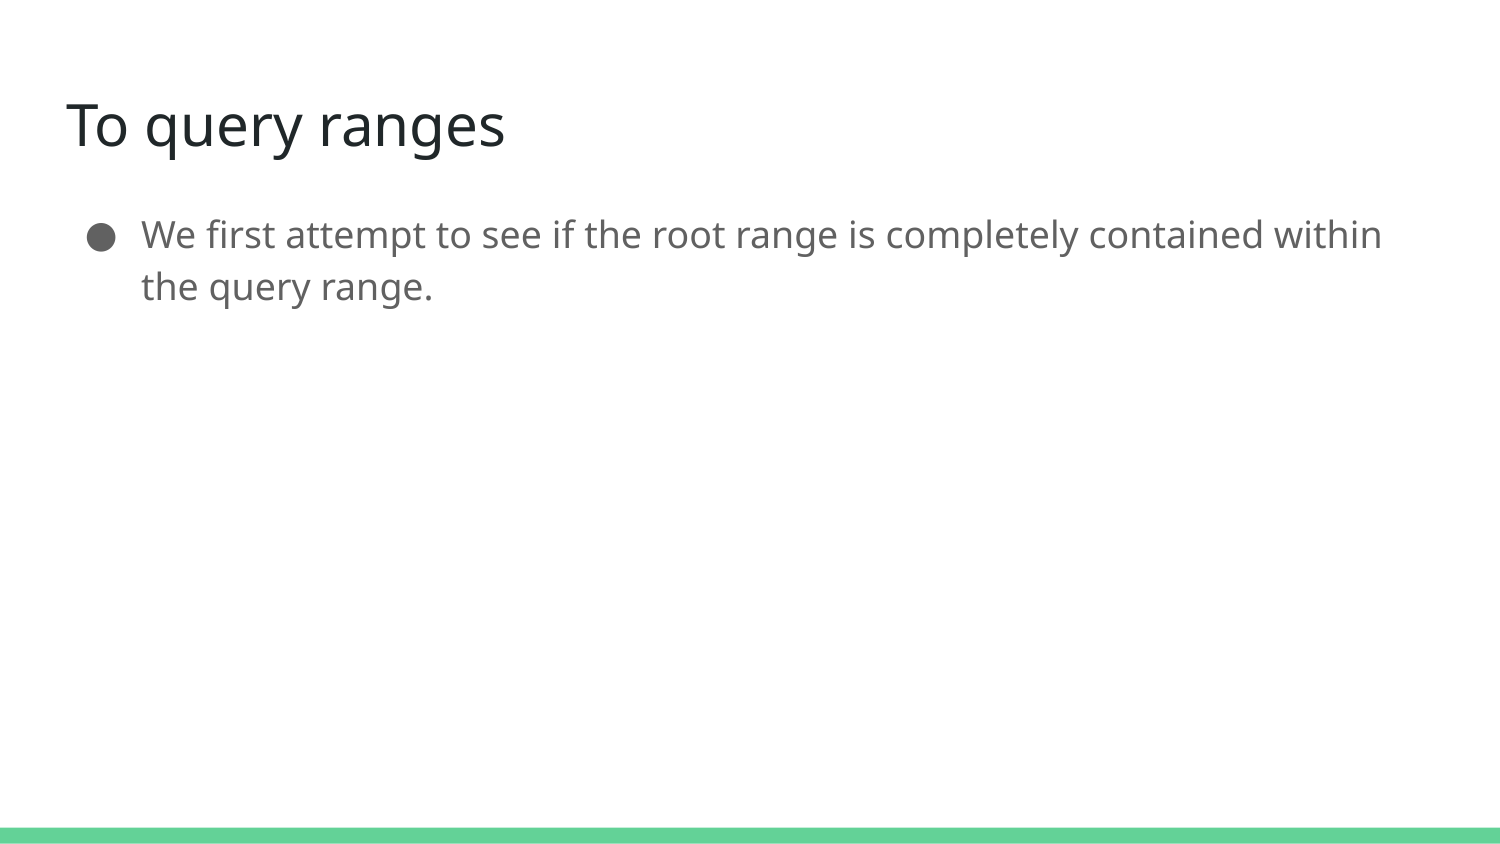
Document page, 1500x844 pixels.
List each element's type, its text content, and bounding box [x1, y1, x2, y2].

list We first attempt to see if the root range is completely contained within the query range. [51, 189, 1449, 750]
title To query ranges [51, 72, 1449, 167]
